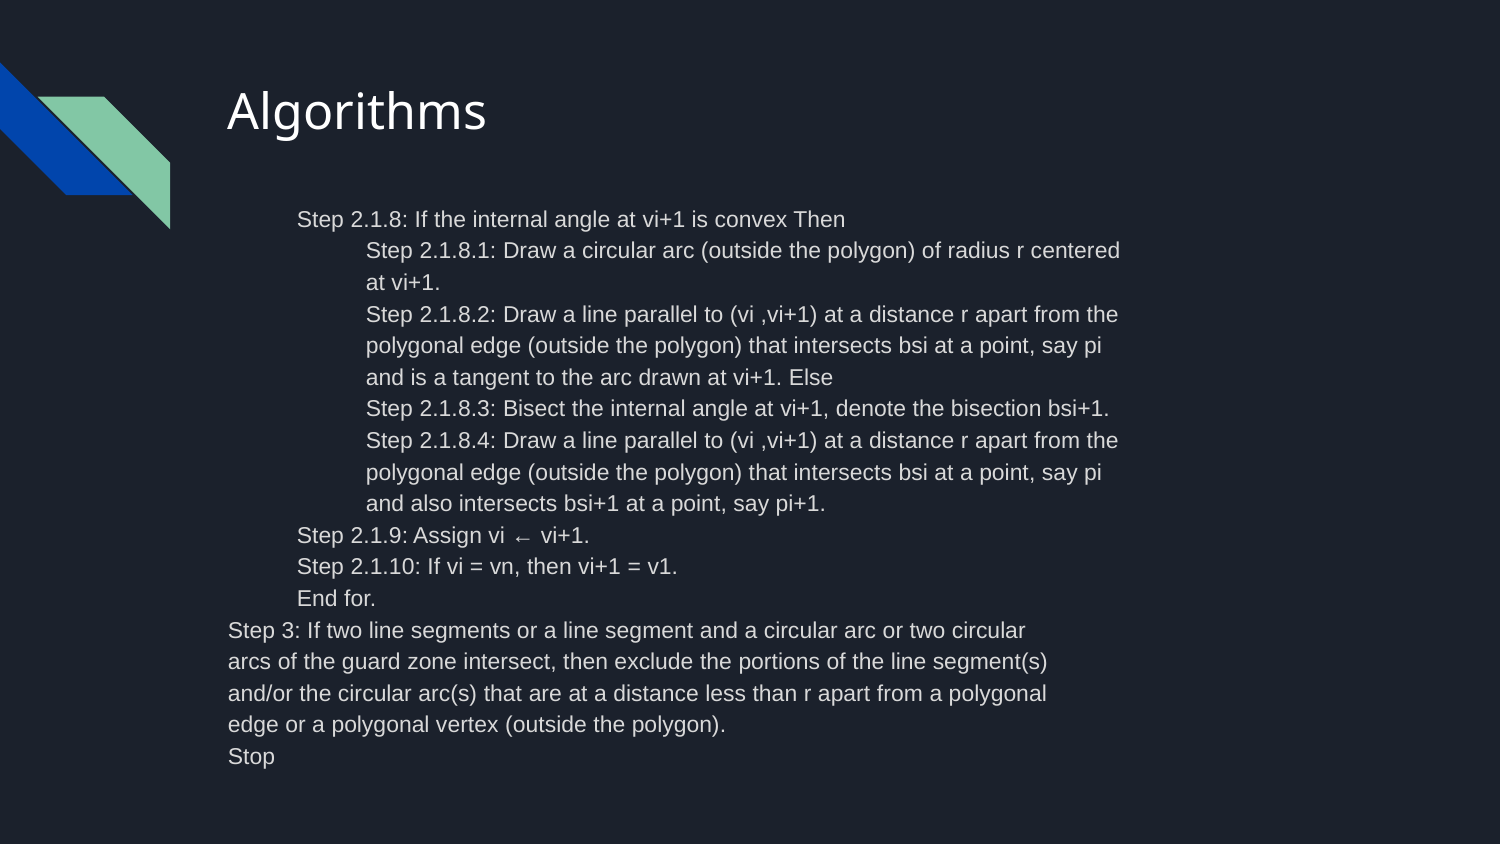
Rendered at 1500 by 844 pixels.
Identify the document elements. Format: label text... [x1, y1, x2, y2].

title Algorithms [212, 64, 1368, 185]
list Step 2.1.8: If the internal angle at vi+1 is convex Then Step 2.1.8.1: Draw a circular arc (outside the polygon) of radius r centered at vi+1. Step 2.1.8.2: Draw a line parallel to (vi ,vi+1) at a distance r apart from the polygonal edge (outside the polygon) that intersects bsi at a point, say pi and is a tangent to the arc drawn at vi+1. Else Step 2.1.8.3: Bisect the internal angle at vi+1, denote the bisection bsi+1. Step 2.1.8.4: Draw a line parallel to (vi ,vi+1) at a distance r apart from the polygonal edge (outside the polygon) that intersects bsi at a point, say pi and also intersects bsi+1 at a point, say pi+1. Step 2.1.9: Assign vi ← vi+1. Step 2.1.10: If vi = vn, then vi+1 = v1. End for. Step 3: If two line segments or a line segment and a circular arc or two circular arcs of the guard zone intersect, then exclude the portions of the line segment(s) and/or the circular arc(s) that are at a distance less than r apart from a polygonal edge or a polygonal vertex (outside the polygon). Stop [212, 185, 1406, 790]
